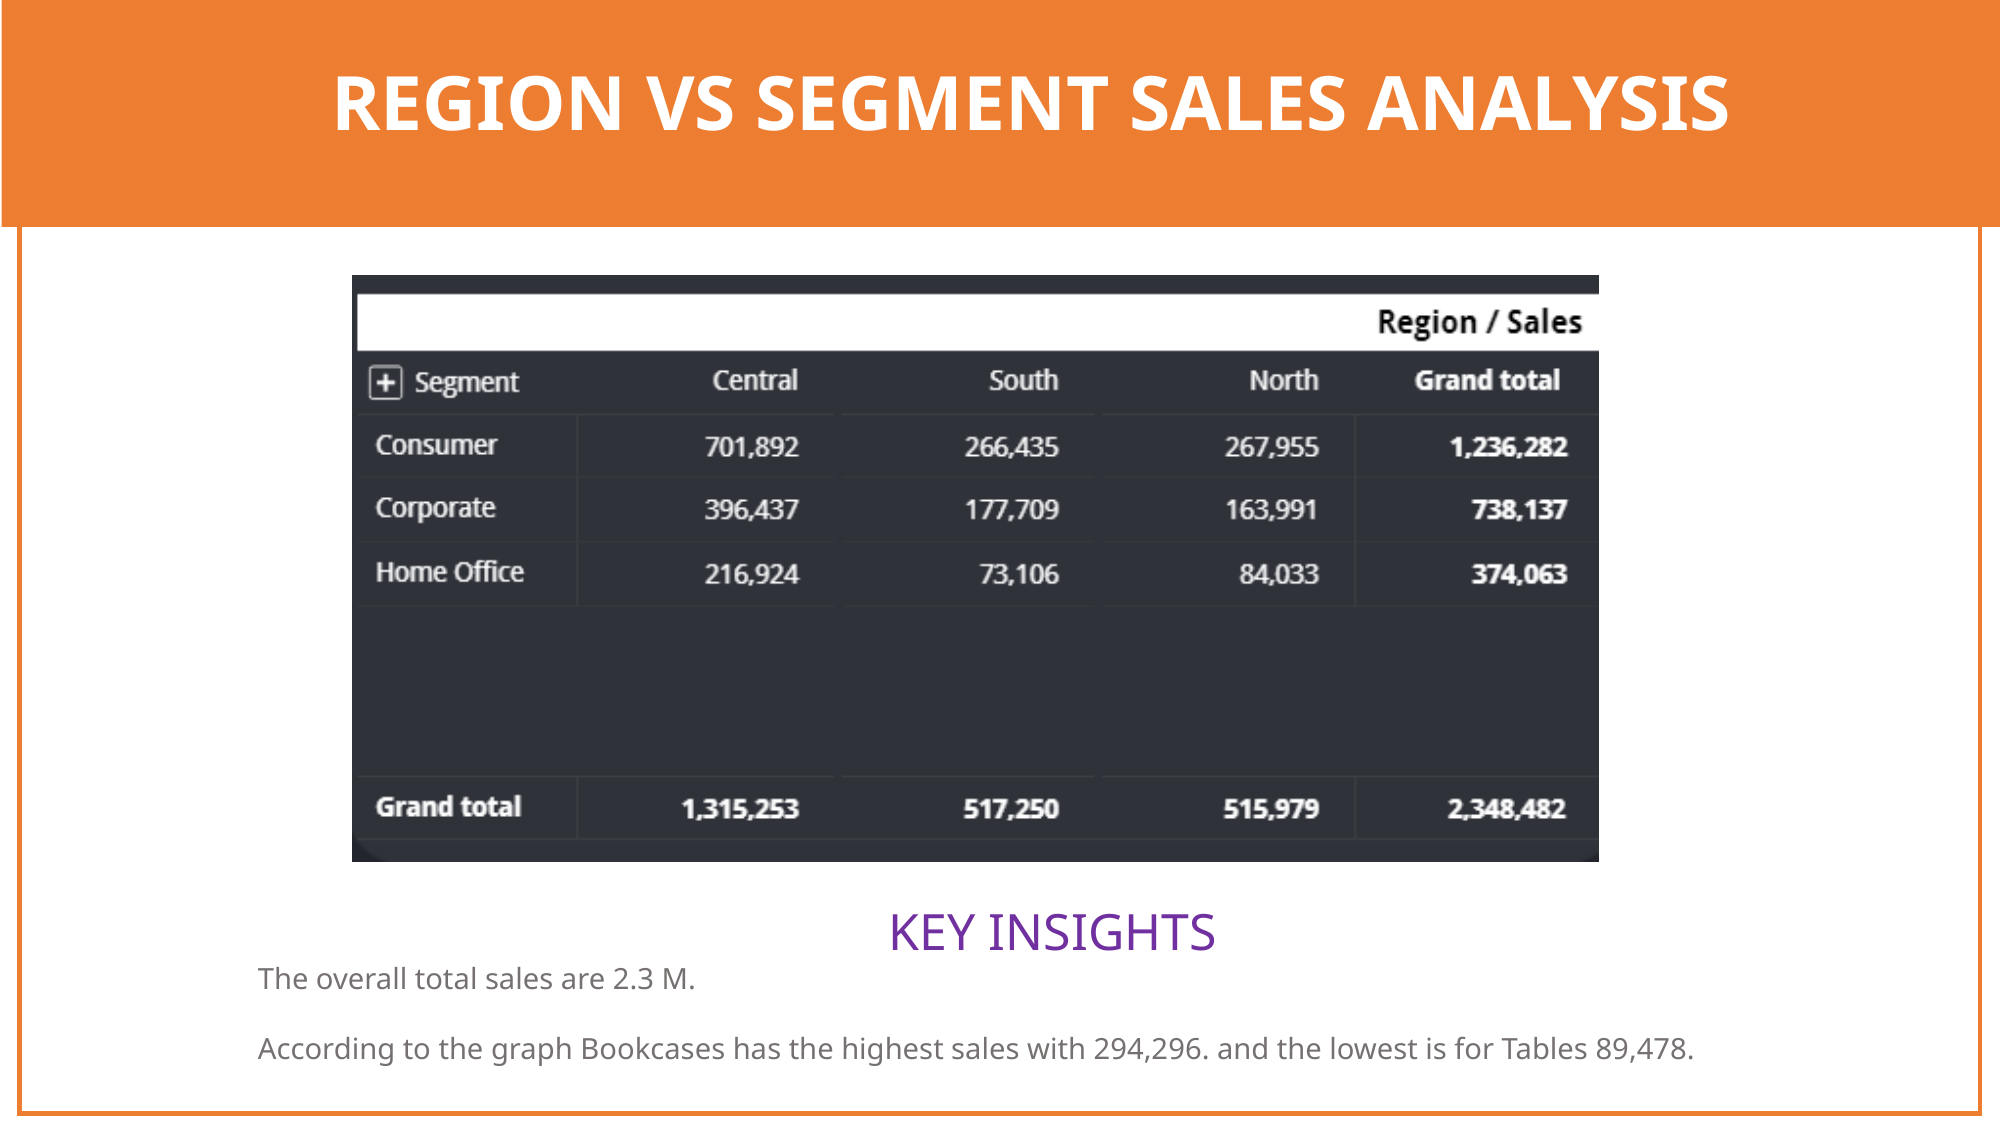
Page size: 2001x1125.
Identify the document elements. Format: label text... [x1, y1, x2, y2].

text_box KEY INSIGHTS The overall total sales are 2.3 M. According to the graph Bookcases has the highest sales with 294,296. and the lowest is for Tables 89,478. [243, 893, 1863, 1073]
text_box [1, 0, 2000, 228]
text_box REGION VS SEGMENT SALES ANALYSIS [180, 48, 1883, 153]
picture [352, 275, 1599, 862]
